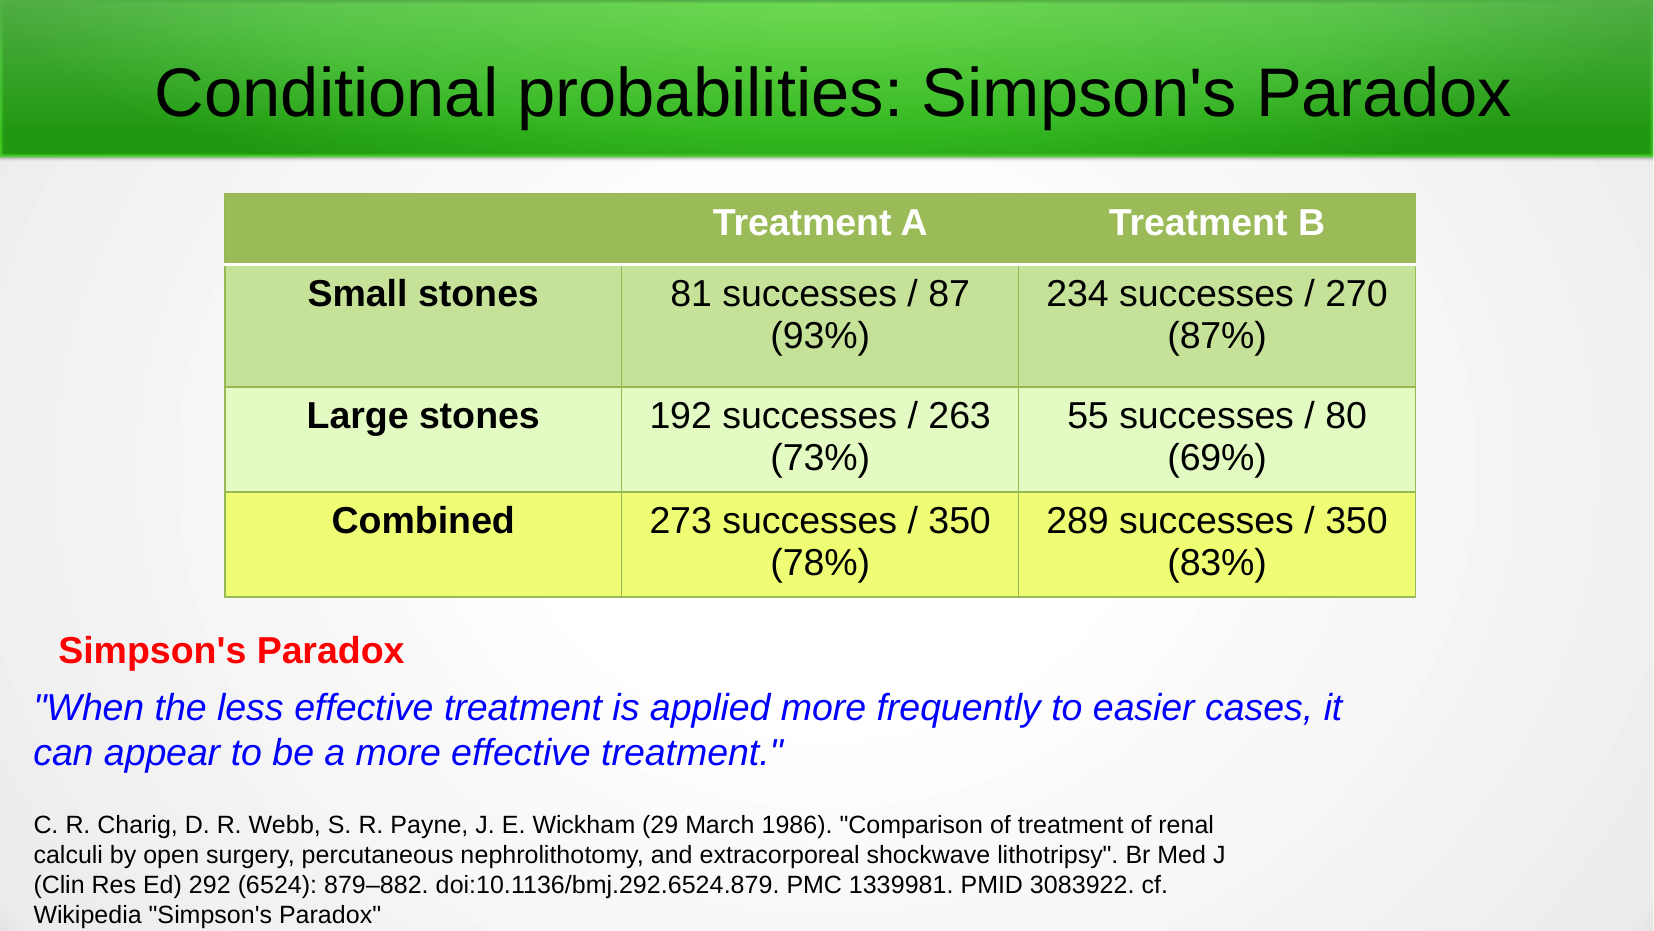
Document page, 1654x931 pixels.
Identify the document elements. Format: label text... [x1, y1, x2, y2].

text_box "When the less effective treatment is applied more frequently to easier cases, it can appear to be a more effective treatment." [18, 675, 1403, 781]
table_cell 192 successes / 263 (73%) [622, 388, 1018, 491]
picture [0, 0, 1654, 931]
table_cell 81 successes / 87 (93%) [622, 266, 1018, 386]
text_box Simpson's Paradox [43, 618, 420, 679]
table_cell 289 successes / 350 (83%) [1019, 493, 1415, 596]
table_cell 234 successes / 270 (87%) [1019, 266, 1415, 386]
table_cell Large stones [226, 388, 621, 491]
text_box C. R. Charig, D. R. Webb, S. R. Payne, J. E. Wickham (29 March 1986). "Comparison of treatment of renal calculi by open surgery, percutaneous nephrolithotomy, and extracorporeal shockwave lithotripsy". Br Med J (Clin Res Ed) 292 (6524): 879–882. doi:10.1136/bmj.292.6524.879. PMC 1339981. PMID 3083922. cf. Wikipedia "Simpson's Paradox" [18, 801, 1261, 931]
table_header Treatment B [1019, 194, 1415, 263]
table_cell 273 successes / 350 (78%) [622, 493, 1018, 596]
table_cell Small stones [226, 266, 621, 386]
table_cell 55 successes / 80 (69%) [1019, 388, 1415, 491]
table_header [226, 194, 621, 263]
table_header Treatment A [622, 194, 1018, 263]
table_cell Combined [226, 493, 621, 596]
text_box Conditional probabilities: Simpson's Paradox [48, 35, 1620, 142]
